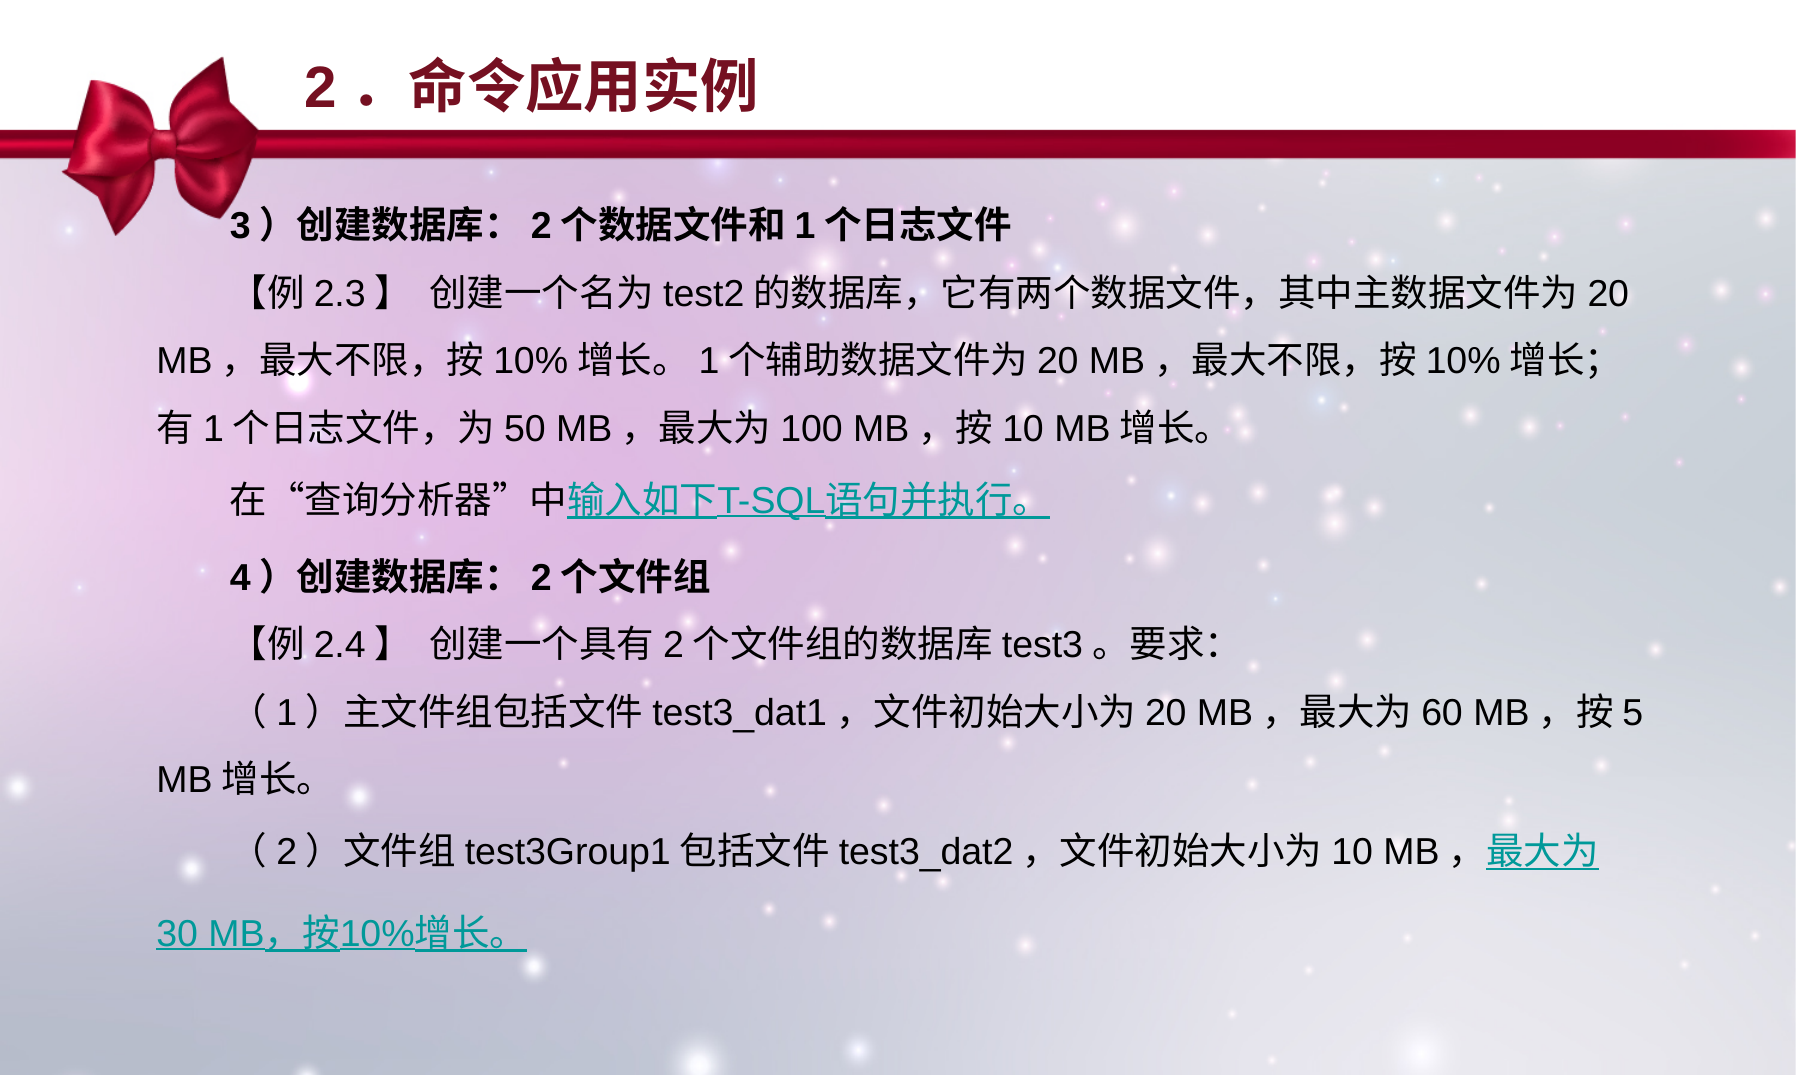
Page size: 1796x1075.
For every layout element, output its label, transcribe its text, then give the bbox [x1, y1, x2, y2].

text_box 3）创建数据库：2个数据文件和1个日志文件 【例2.3】 创建一个名为test2的数据库，它有两个数据文件，其中主数据文件为20 MB，最大不限，按10%增长。1个辅助数据文件为20 MB，最大不限，按10%增长；有1个日志文件，为50 MB，最大为100 MB，按10 MB增长。 在“查询分析器”中输入如下T-SQL语句并执行。 4）创建数据库：2个文件组 【例2.4】 创建一个具有2个文件组的数据库test3。要求： （1）主文件组包括文件test3_dat1，文件初始大小为20 MB，最大为60 MB，按5 MB增长。 （2）文件组test3Group1包括文件test3_dat2，文件初始大小为10 MB，最大为30 MB，按10%增长。 [141, 171, 1666, 971]
picture [0, 0, 1796, 1075]
text_box 2．命令应用实例 [285, 40, 778, 129]
